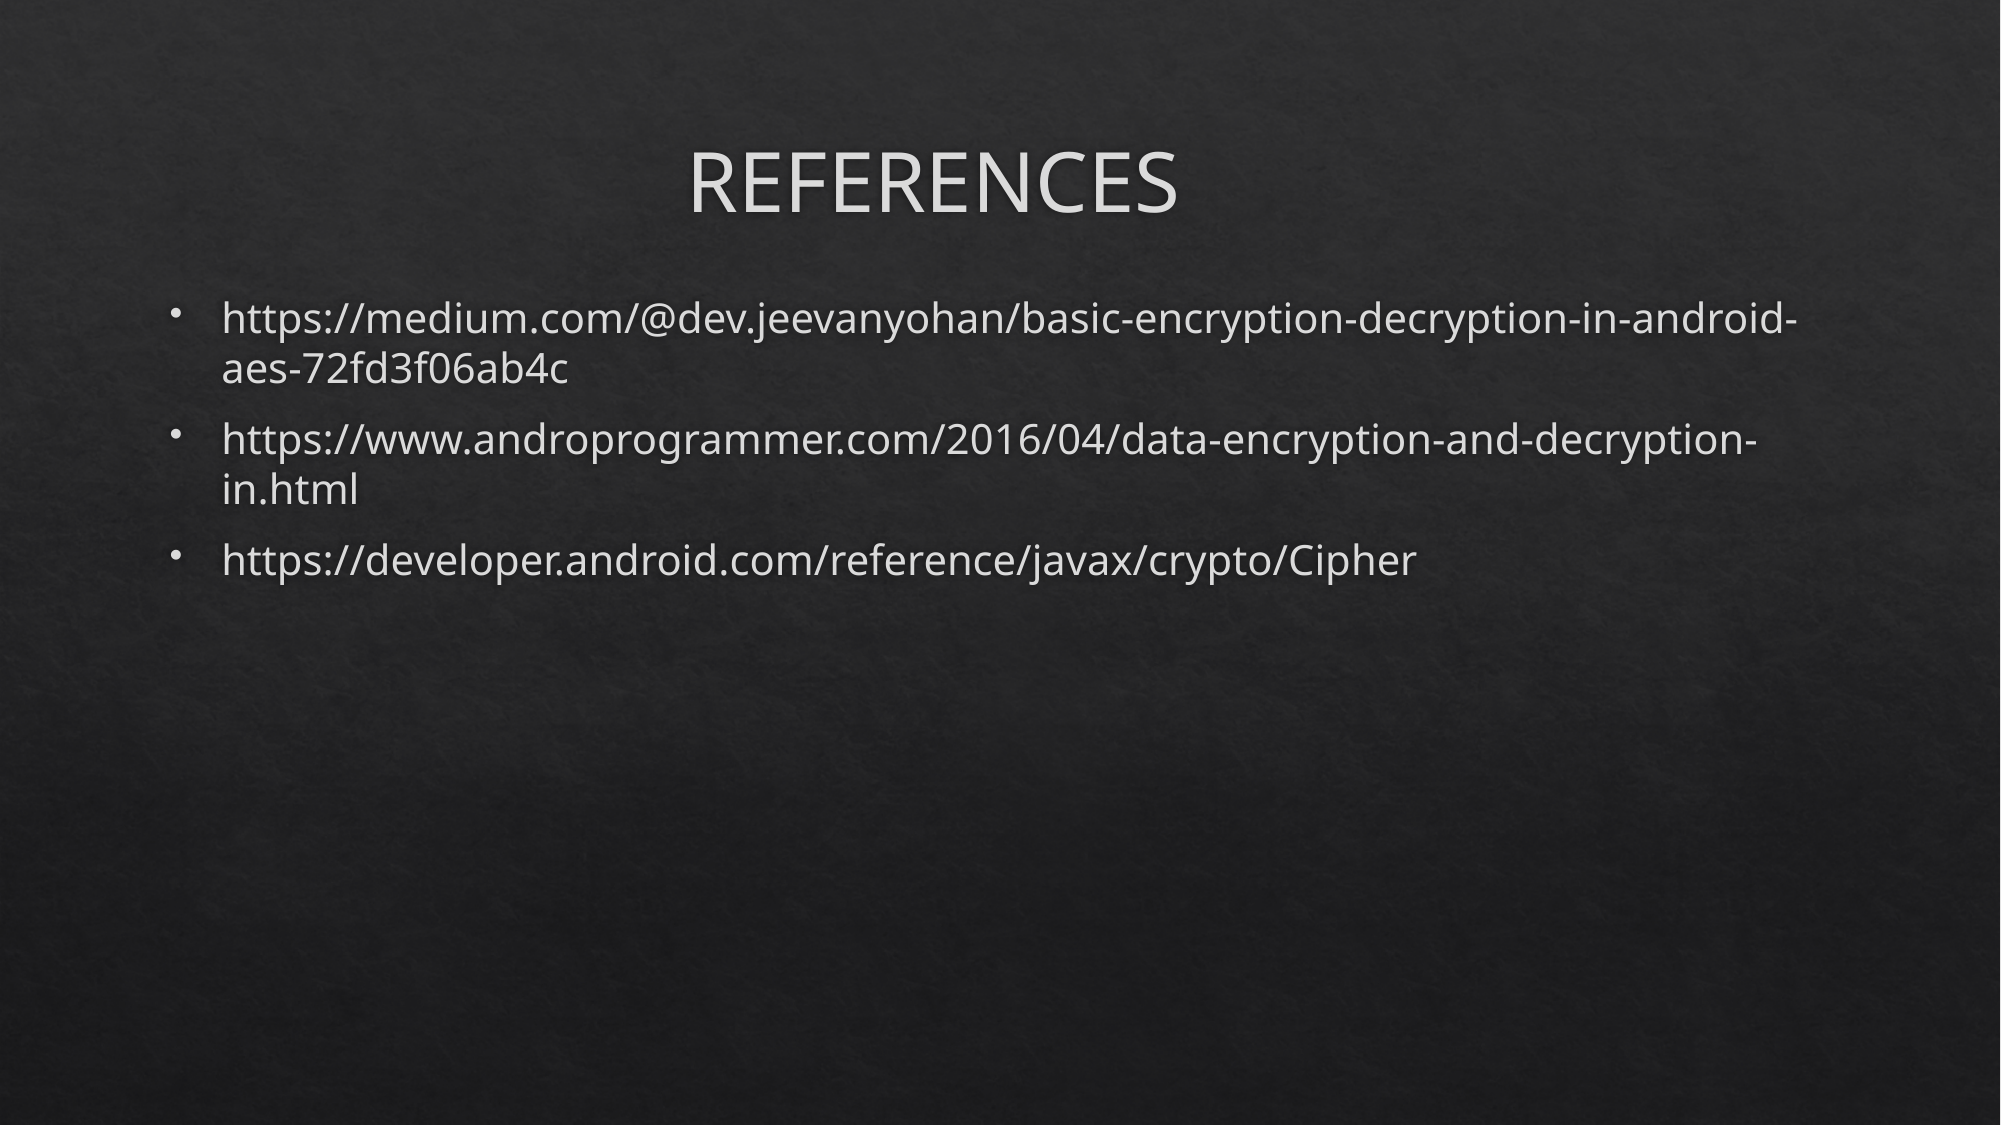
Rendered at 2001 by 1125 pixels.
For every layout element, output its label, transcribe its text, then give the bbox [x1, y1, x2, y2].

list https://medium.com/@dev.jeevanyohan/basic-encryption-decryption-in-android-aes-72fd3f06ab4c https://www.androprogrammer.com/2016/04/data-encryption-and-decryption-in.html https://developer.android.com/reference/javax/crypto/Cipher [149, 284, 1849, 950]
title REFERENCES [149, 99, 1849, 260]
